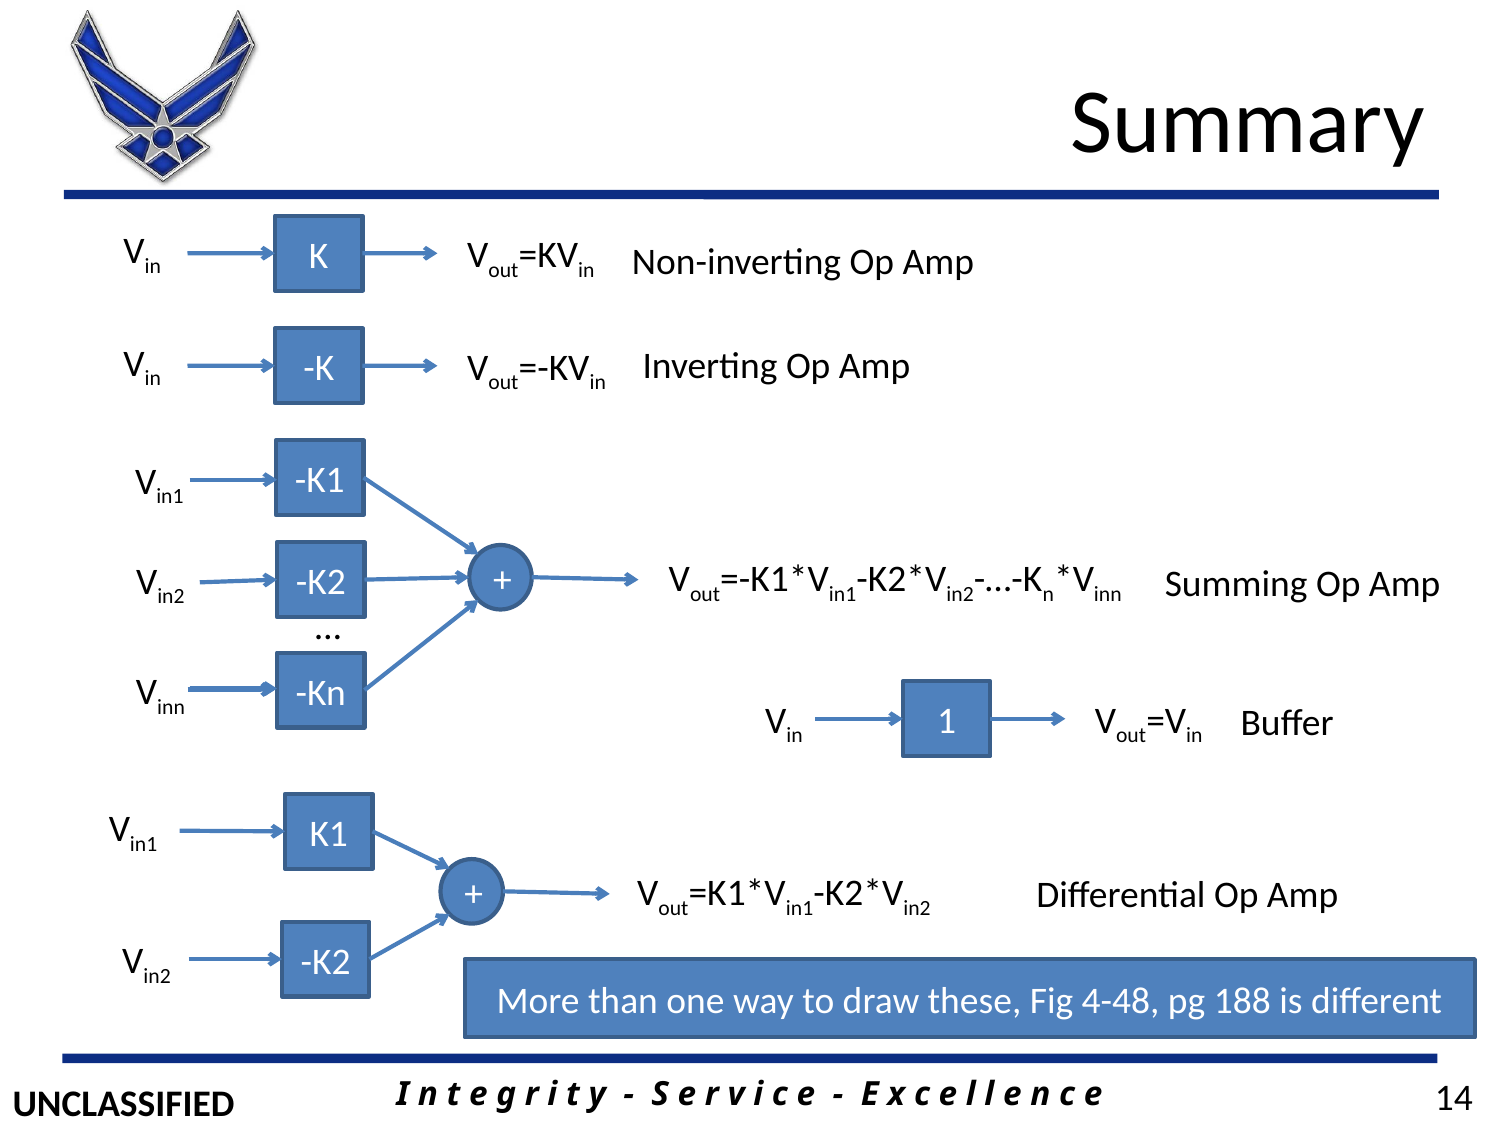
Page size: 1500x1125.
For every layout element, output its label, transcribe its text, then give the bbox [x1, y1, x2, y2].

text_box Vinn [121, 659, 201, 726]
text_box Vout=Vin [1080, 688, 1218, 755]
text_box Vin [750, 688, 818, 755]
text_box K [273, 214, 365, 293]
text_box Vout=-KVin [452, 335, 622, 402]
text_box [372, 831, 450, 869]
text_box More than one way to draw these, Fig 4-48, pg 188 is different [463, 957, 1477, 1039]
text_box Vin [108, 219, 177, 285]
text_box Vin [108, 331, 177, 398]
text_box + [467, 542, 534, 612]
text_box Vin1 [120, 449, 199, 516]
slide_number 14 [1137, 1065, 1488, 1125]
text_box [369, 913, 450, 960]
text_box -K1 [274, 438, 366, 517]
text_box + [438, 856, 505, 926]
text_box -K2 [275, 540, 367, 619]
title Summary [270, 45, 1440, 188]
text_box Vout=KVin [452, 222, 610, 289]
text_box Vout=-K1*Vin1-K2*Vin2-…-Kn*Vinn [653, 546, 1137, 613]
text_box Vin2 [107, 928, 186, 995]
picture [65, 5, 261, 188]
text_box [502, 891, 611, 895]
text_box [364, 576, 470, 580]
text_box Buffer [1225, 690, 1349, 750]
text_box Summing Op Amp [1150, 551, 1456, 612]
text_box Differential Op Amp [1021, 862, 1354, 922]
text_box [363, 477, 479, 555]
text_box Inverting Op Amp [627, 333, 926, 394]
text_box K1 [283, 792, 375, 871]
text_box … [300, 594, 356, 655]
text_box Non-inverting Op Amp [617, 229, 990, 290]
text_box -Kn [275, 651, 367, 730]
text_box 1 [901, 679, 992, 758]
text_box -K2 [280, 920, 371, 999]
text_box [364, 599, 479, 691]
text_box Vin1 [94, 796, 173, 863]
text_box Vout=K1*Vin1-K2*Vin2 [622, 861, 946, 927]
text_box Vin2 [121, 549, 200, 616]
text_box -K [273, 326, 365, 405]
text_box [531, 576, 639, 580]
